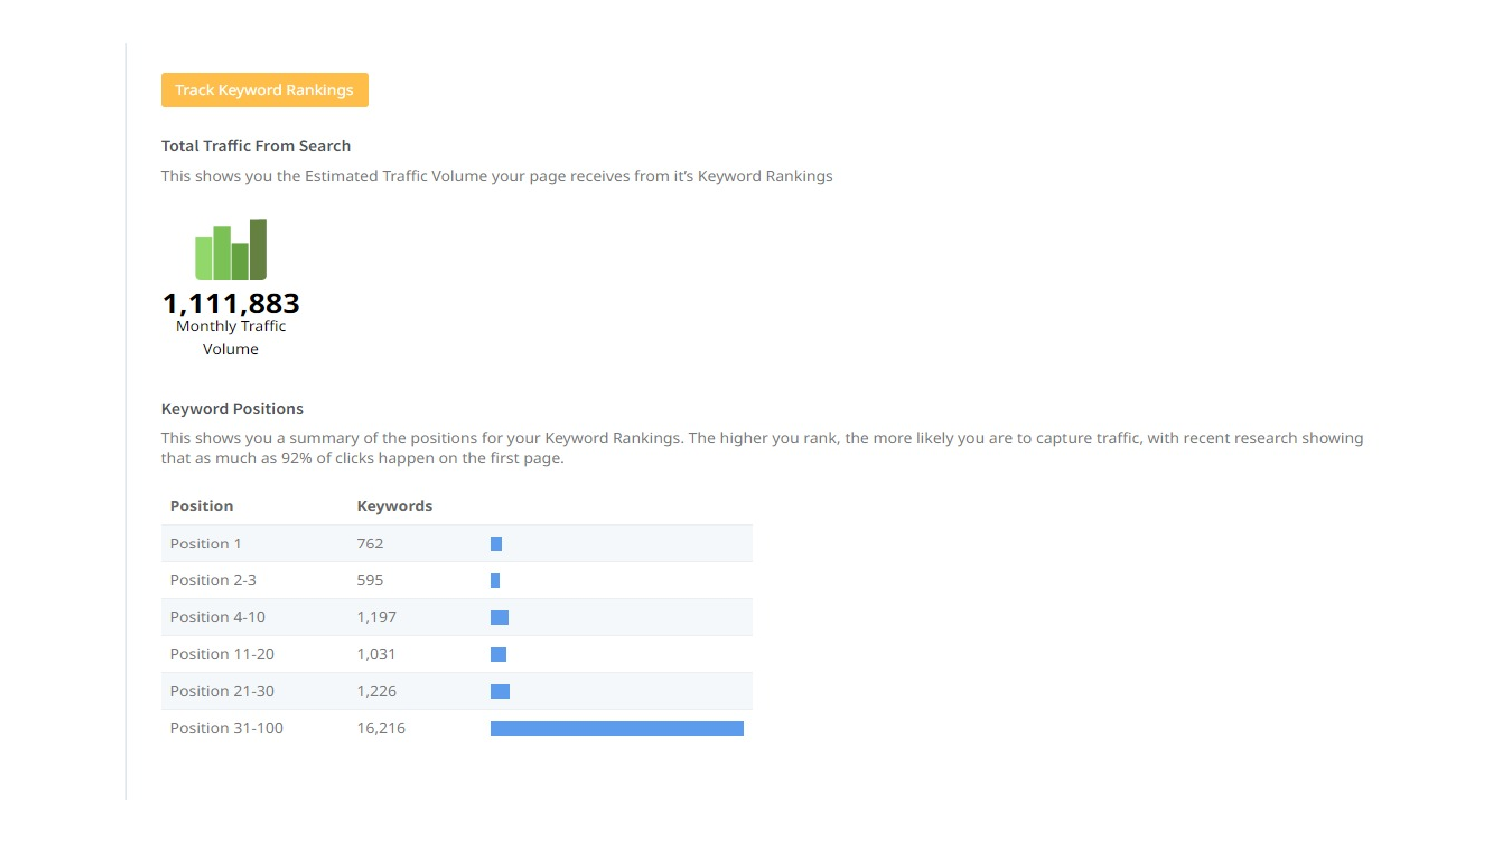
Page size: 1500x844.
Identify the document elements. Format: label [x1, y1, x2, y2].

picture [124, 40, 1396, 801]
